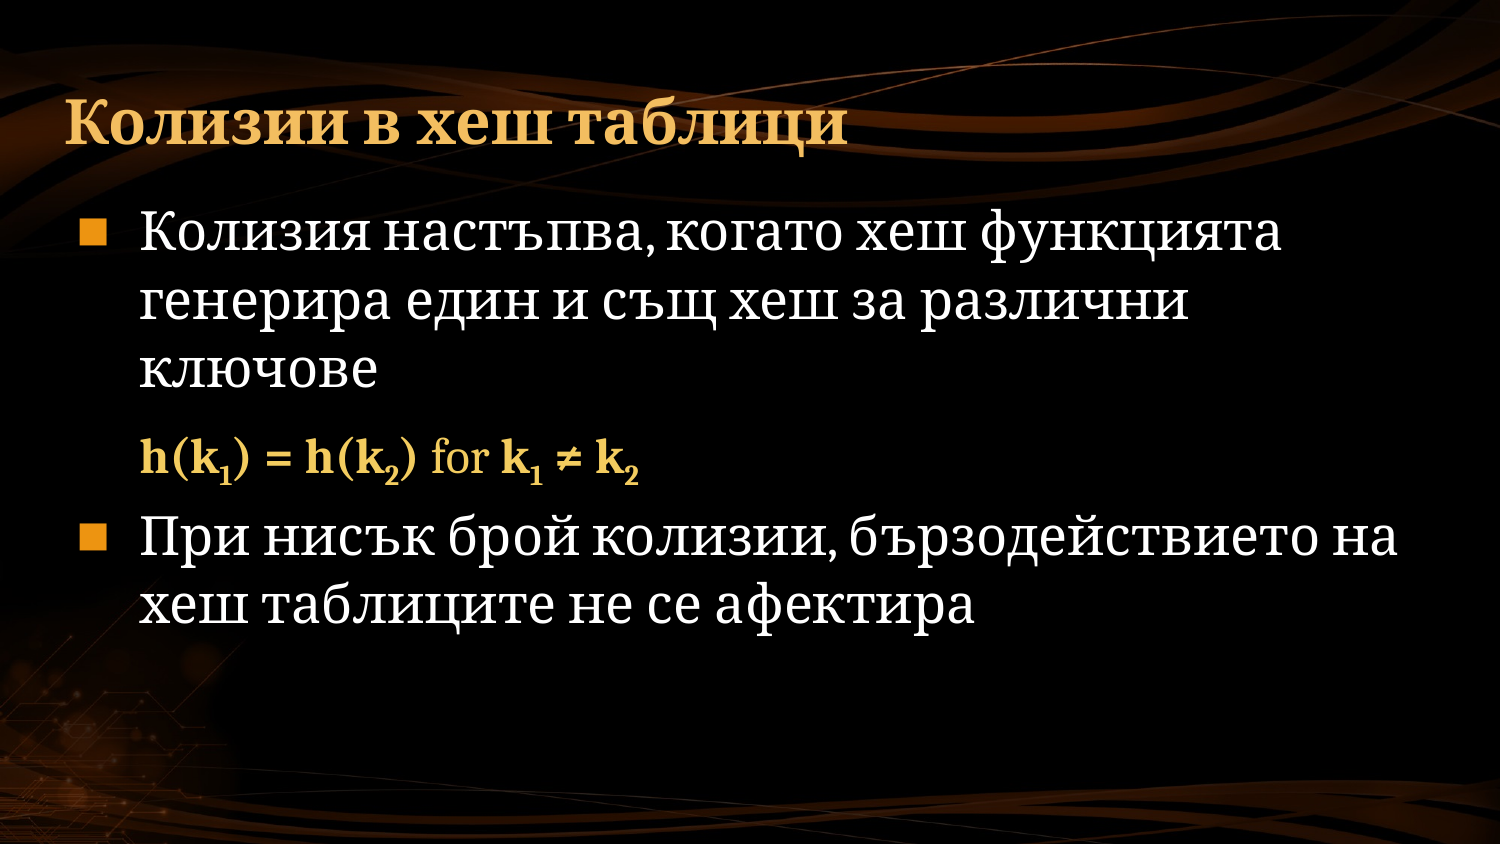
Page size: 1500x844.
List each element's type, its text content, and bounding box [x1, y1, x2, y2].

picture [0, 0, 1500, 844]
title Колизии в хеш таблици [51, 72, 1449, 167]
list Колизия настъпва, когато хеш функцията генерира един и същ хеш за различни ключове h(k1) = h(k2) for k1 ≠ k2 При нисък брой колизии, бързодействието на хеш таблиците не се афектира [51, 189, 1449, 750]
